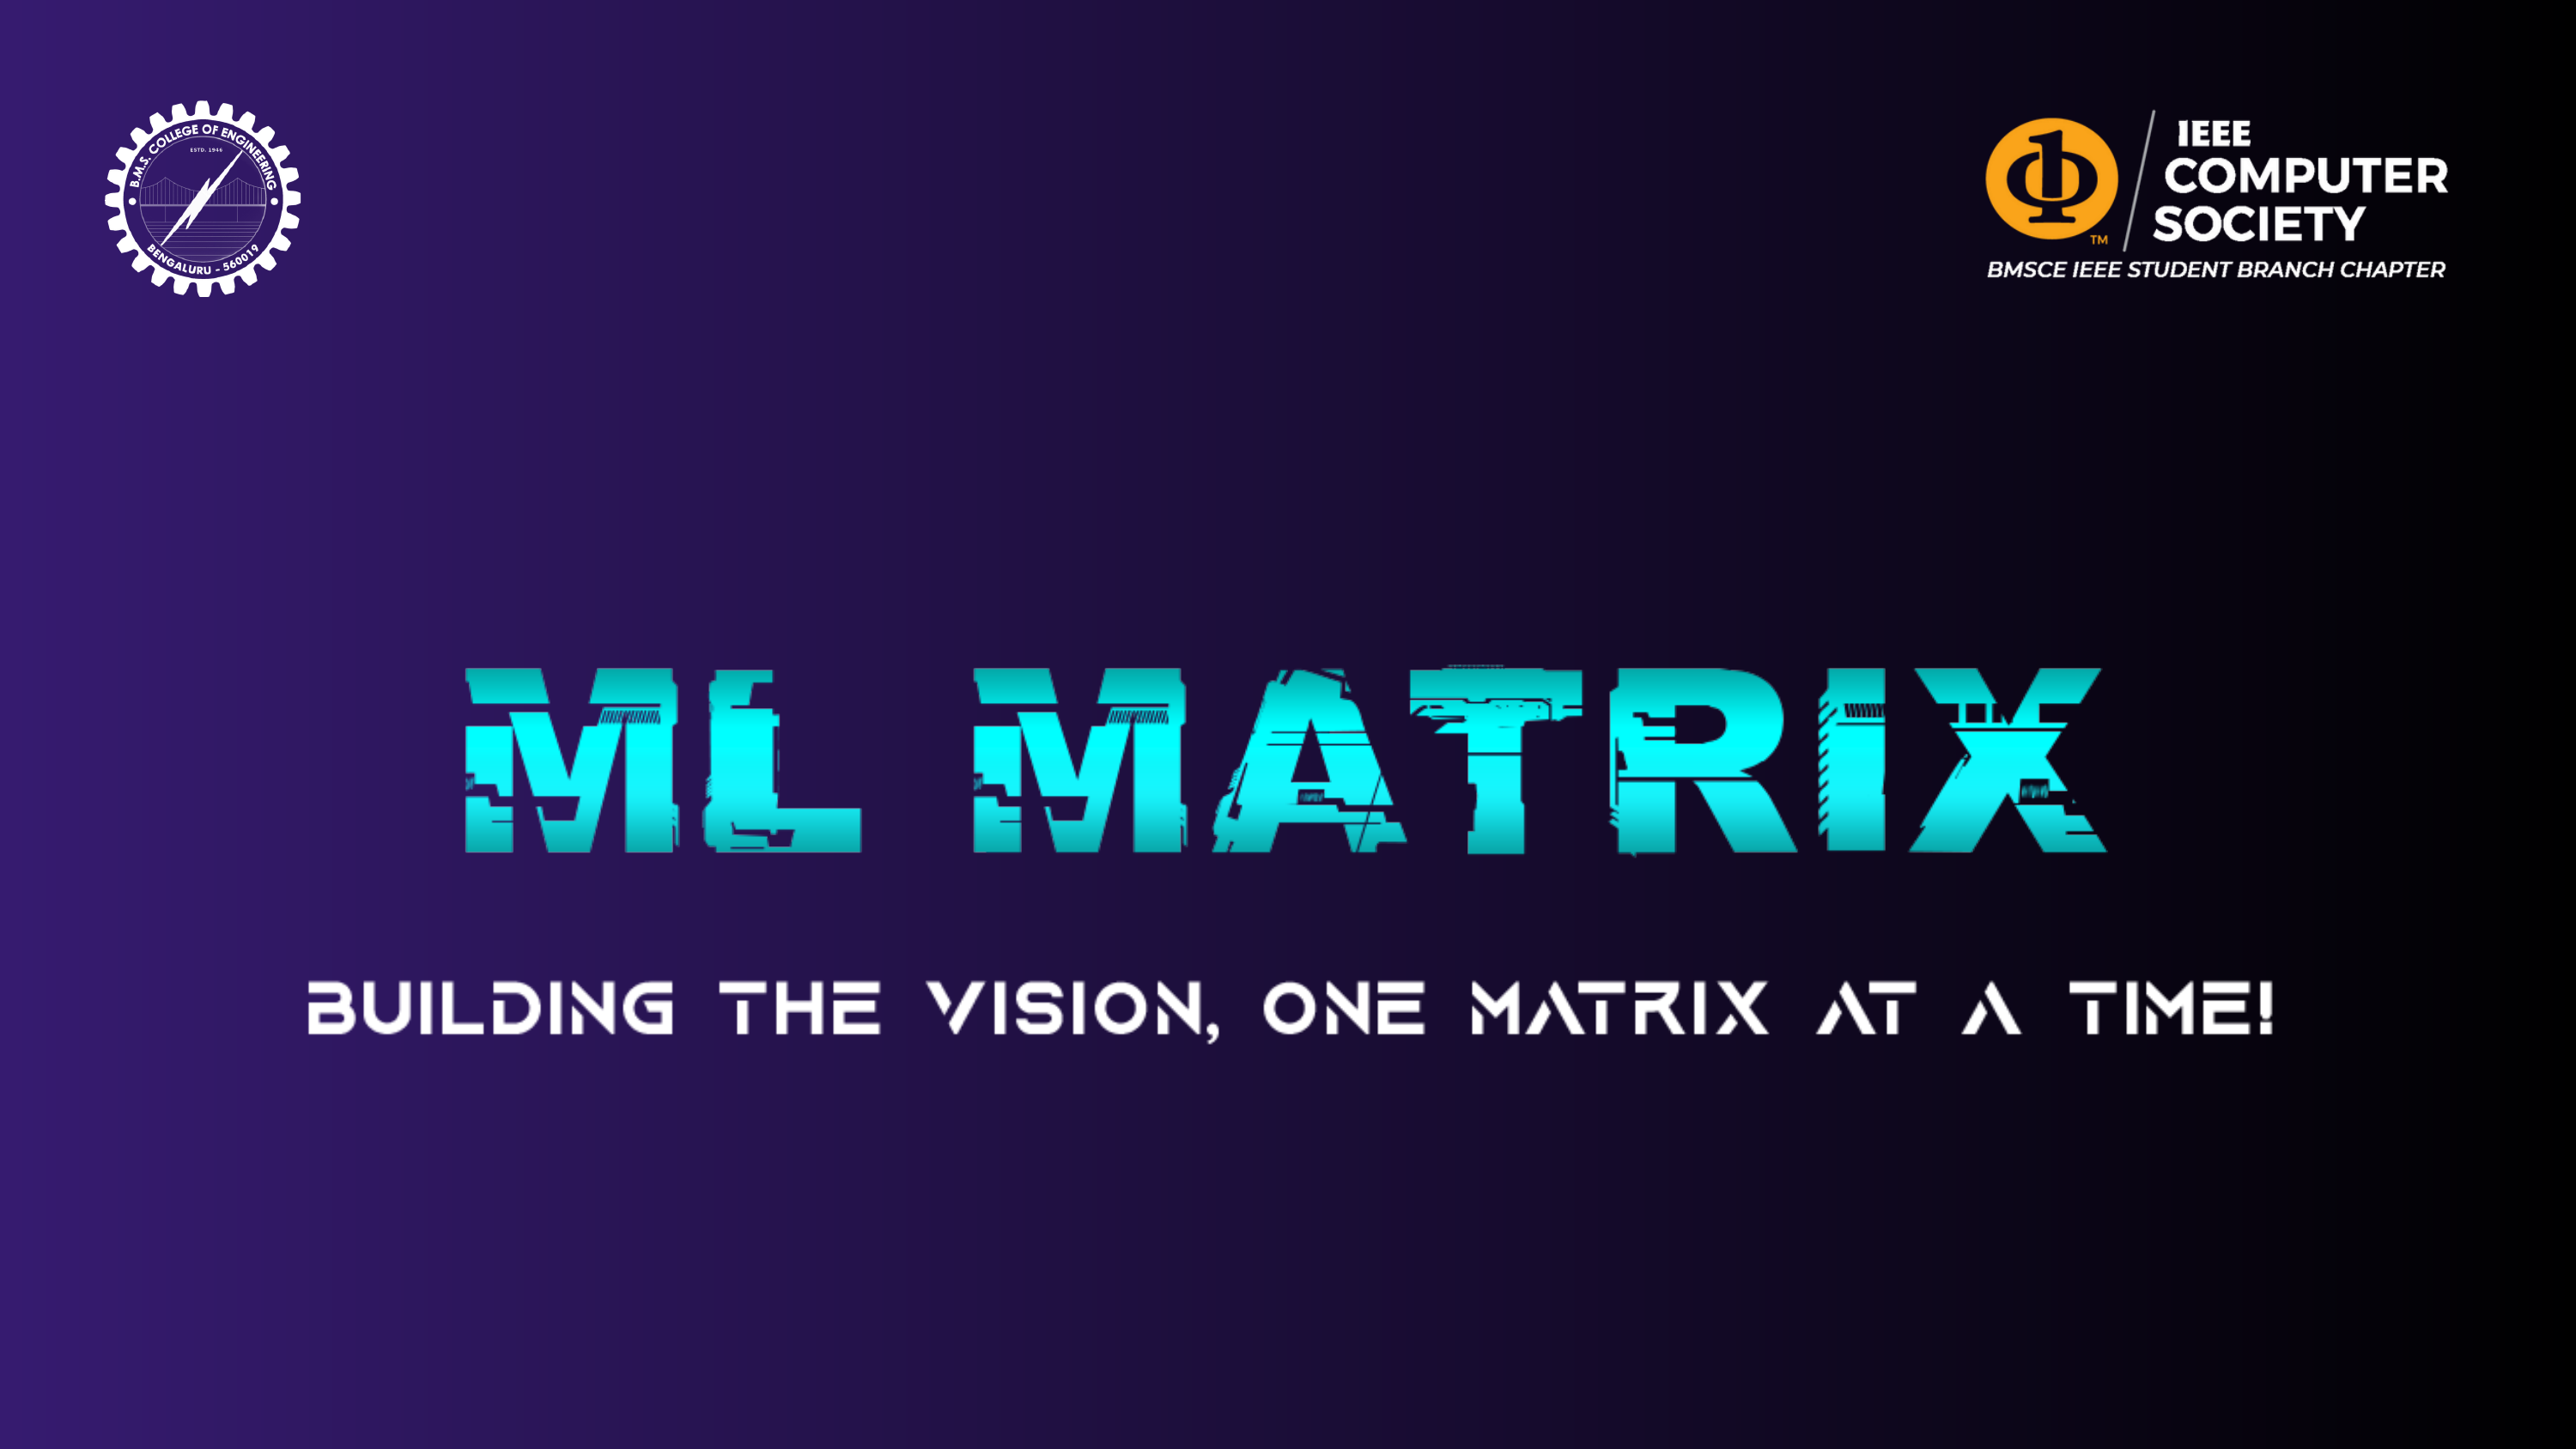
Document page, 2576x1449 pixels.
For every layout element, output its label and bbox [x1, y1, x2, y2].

text_box [227, 922, 2349, 1084]
text_box [105, 100, 301, 297]
text_box [342, 564, 2234, 884]
text_box [1972, 100, 2465, 297]
